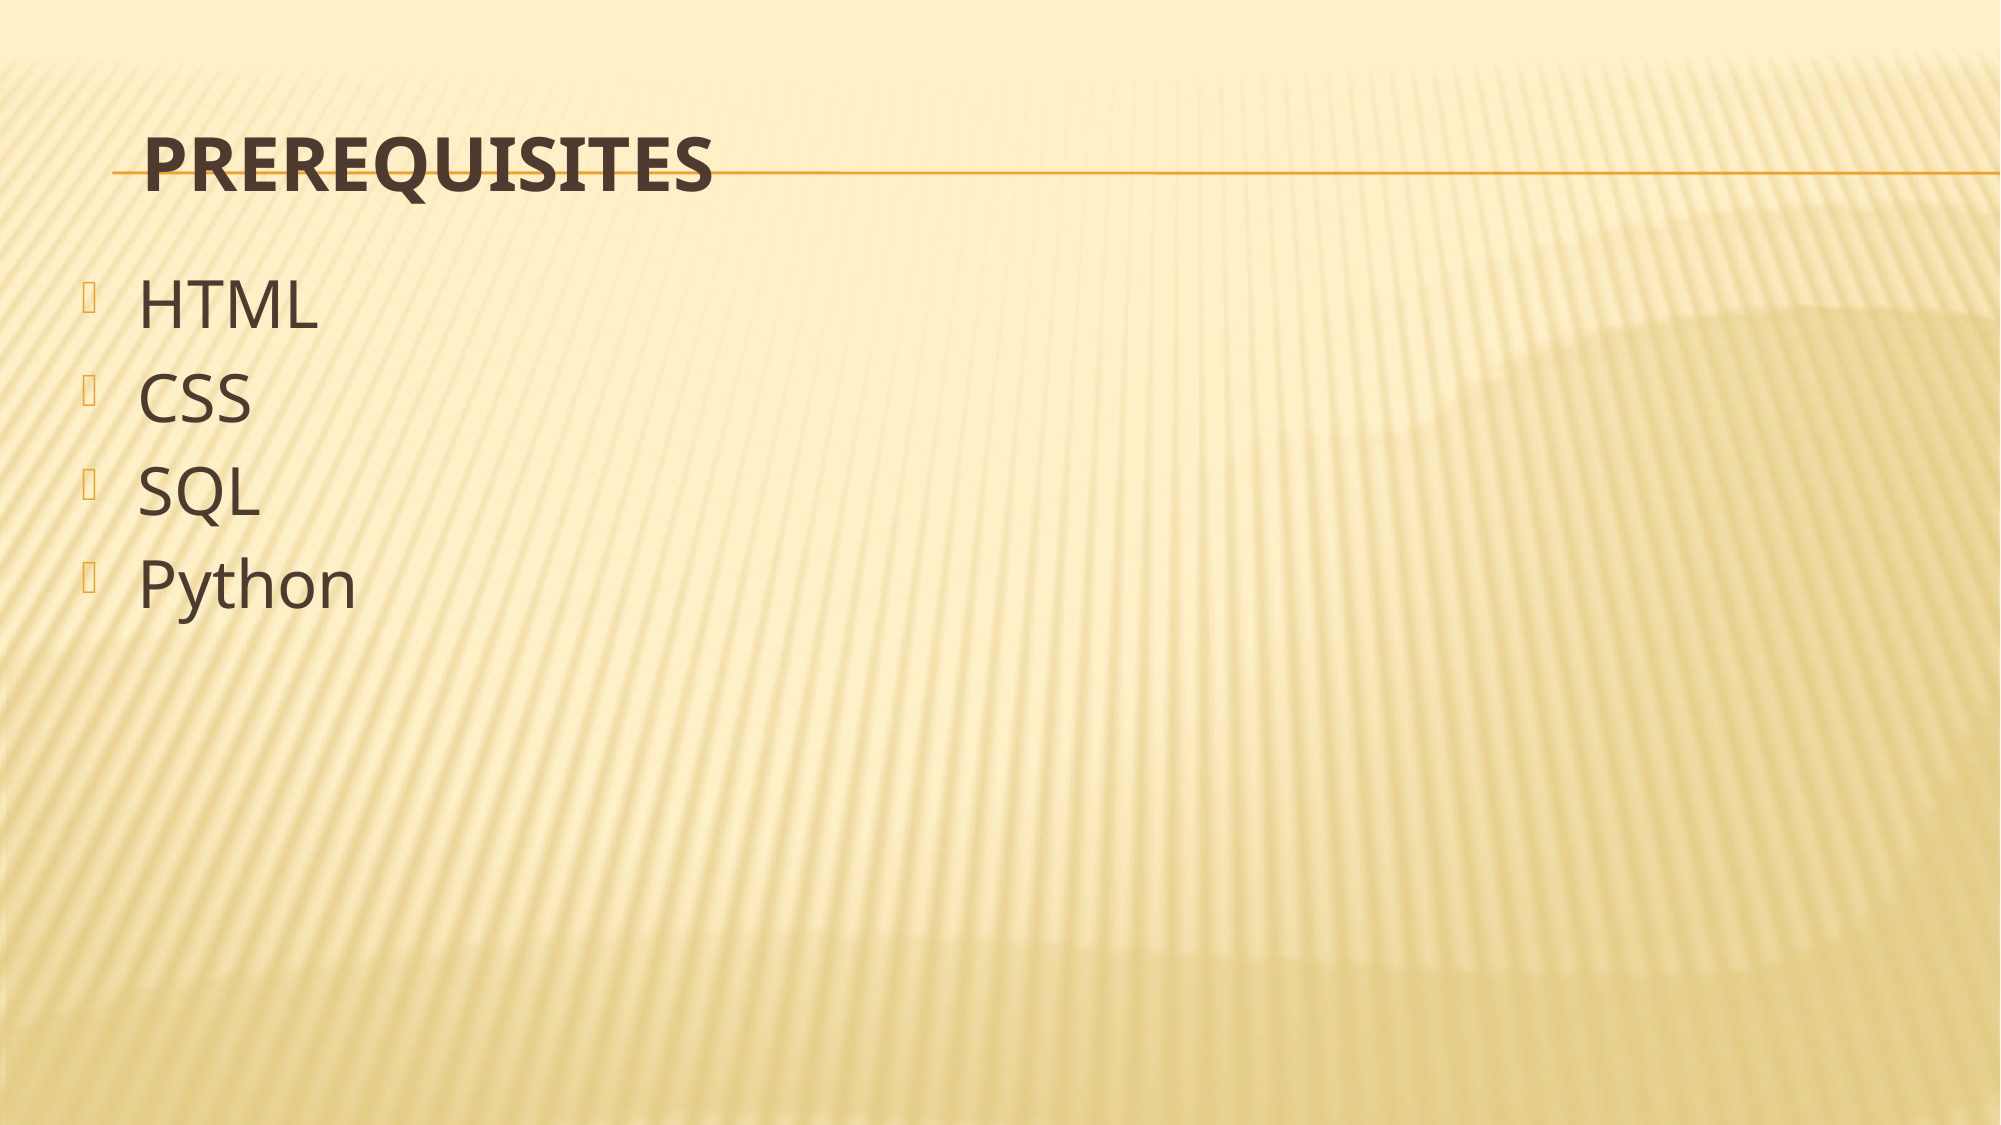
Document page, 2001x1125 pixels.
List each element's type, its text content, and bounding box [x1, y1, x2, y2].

list HTML CSS SQL Python [66, 254, 1967, 998]
title Prerequisites [127, 52, 1853, 254]
